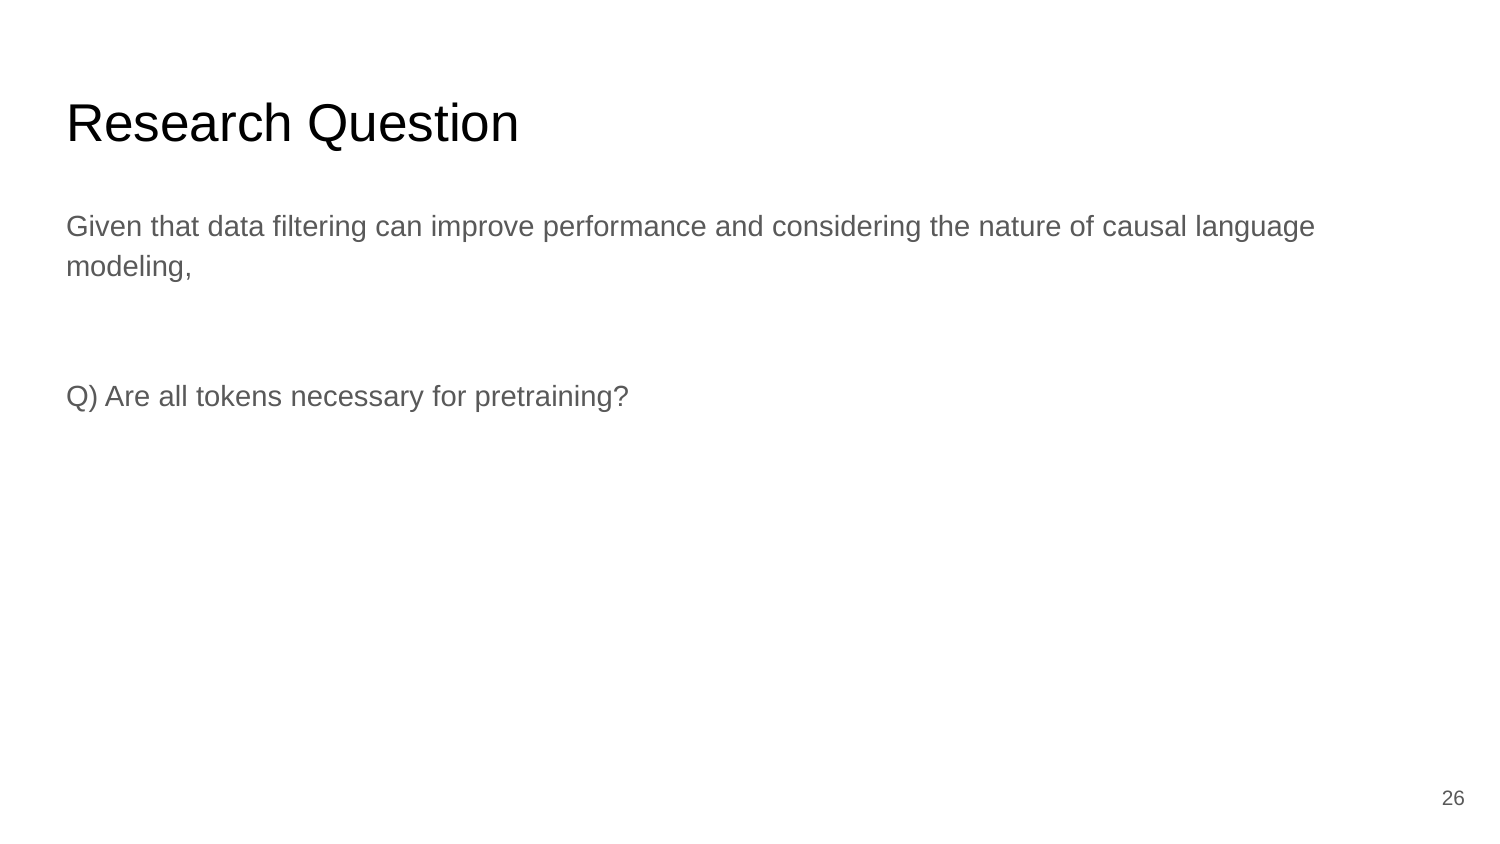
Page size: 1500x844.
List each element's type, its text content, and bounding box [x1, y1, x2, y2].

list Given that data filtering can improve performance and considering the nature of causal language modeling, Q) Are all tokens necessary for pretraining? [51, 186, 1392, 747]
slide_number ‹#› [1389, 764, 1480, 830]
title Research Question [51, 72, 1449, 167]
